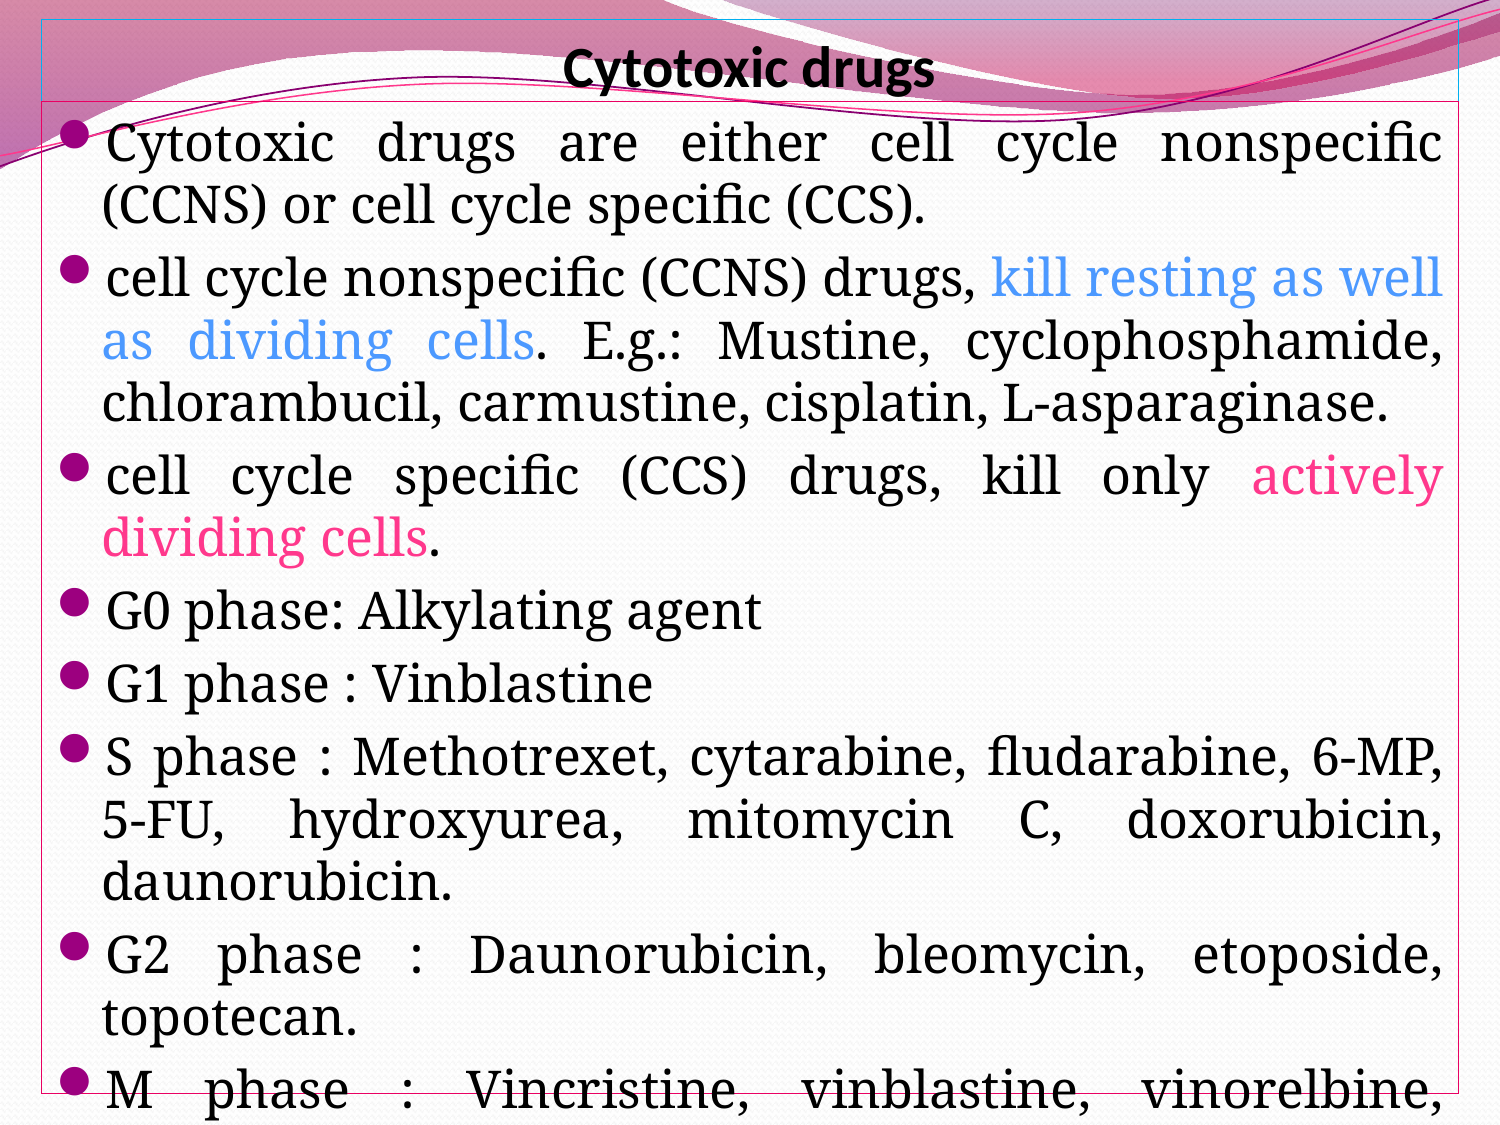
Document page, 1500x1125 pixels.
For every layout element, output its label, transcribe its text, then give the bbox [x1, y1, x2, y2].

list Cytotoxic drugs are either cell cycle nonspecific (CCNS) or cell cycle specific (CCS). cell cycle nonspecific (CCNS) drugs, kill resting as well as dividing cells. E.g.: Mustine, cyclophosphamide, chlorambucil, carmustine, cisplatin, L-asparaginase. cell cycle specific (CCS) drugs, kill only actively dividing cells. G0 phase: Alkylating agent G1 phase : Vinblastine S phase : Methotrexet, cytarabine, fludarabine, 6-MP, 5-FU, hydroxyurea, mitomycin C, doxorubicin, daunorubicin. G2 phase : Daunorubicin, bleomycin, etoposide, topotecan. M phase : Vincristine, vinblastine, vinorelbine, paclitaxel, docetaxel [41, 101, 1459, 1094]
title Cytotoxic drugs [41, 19, 1459, 101]
